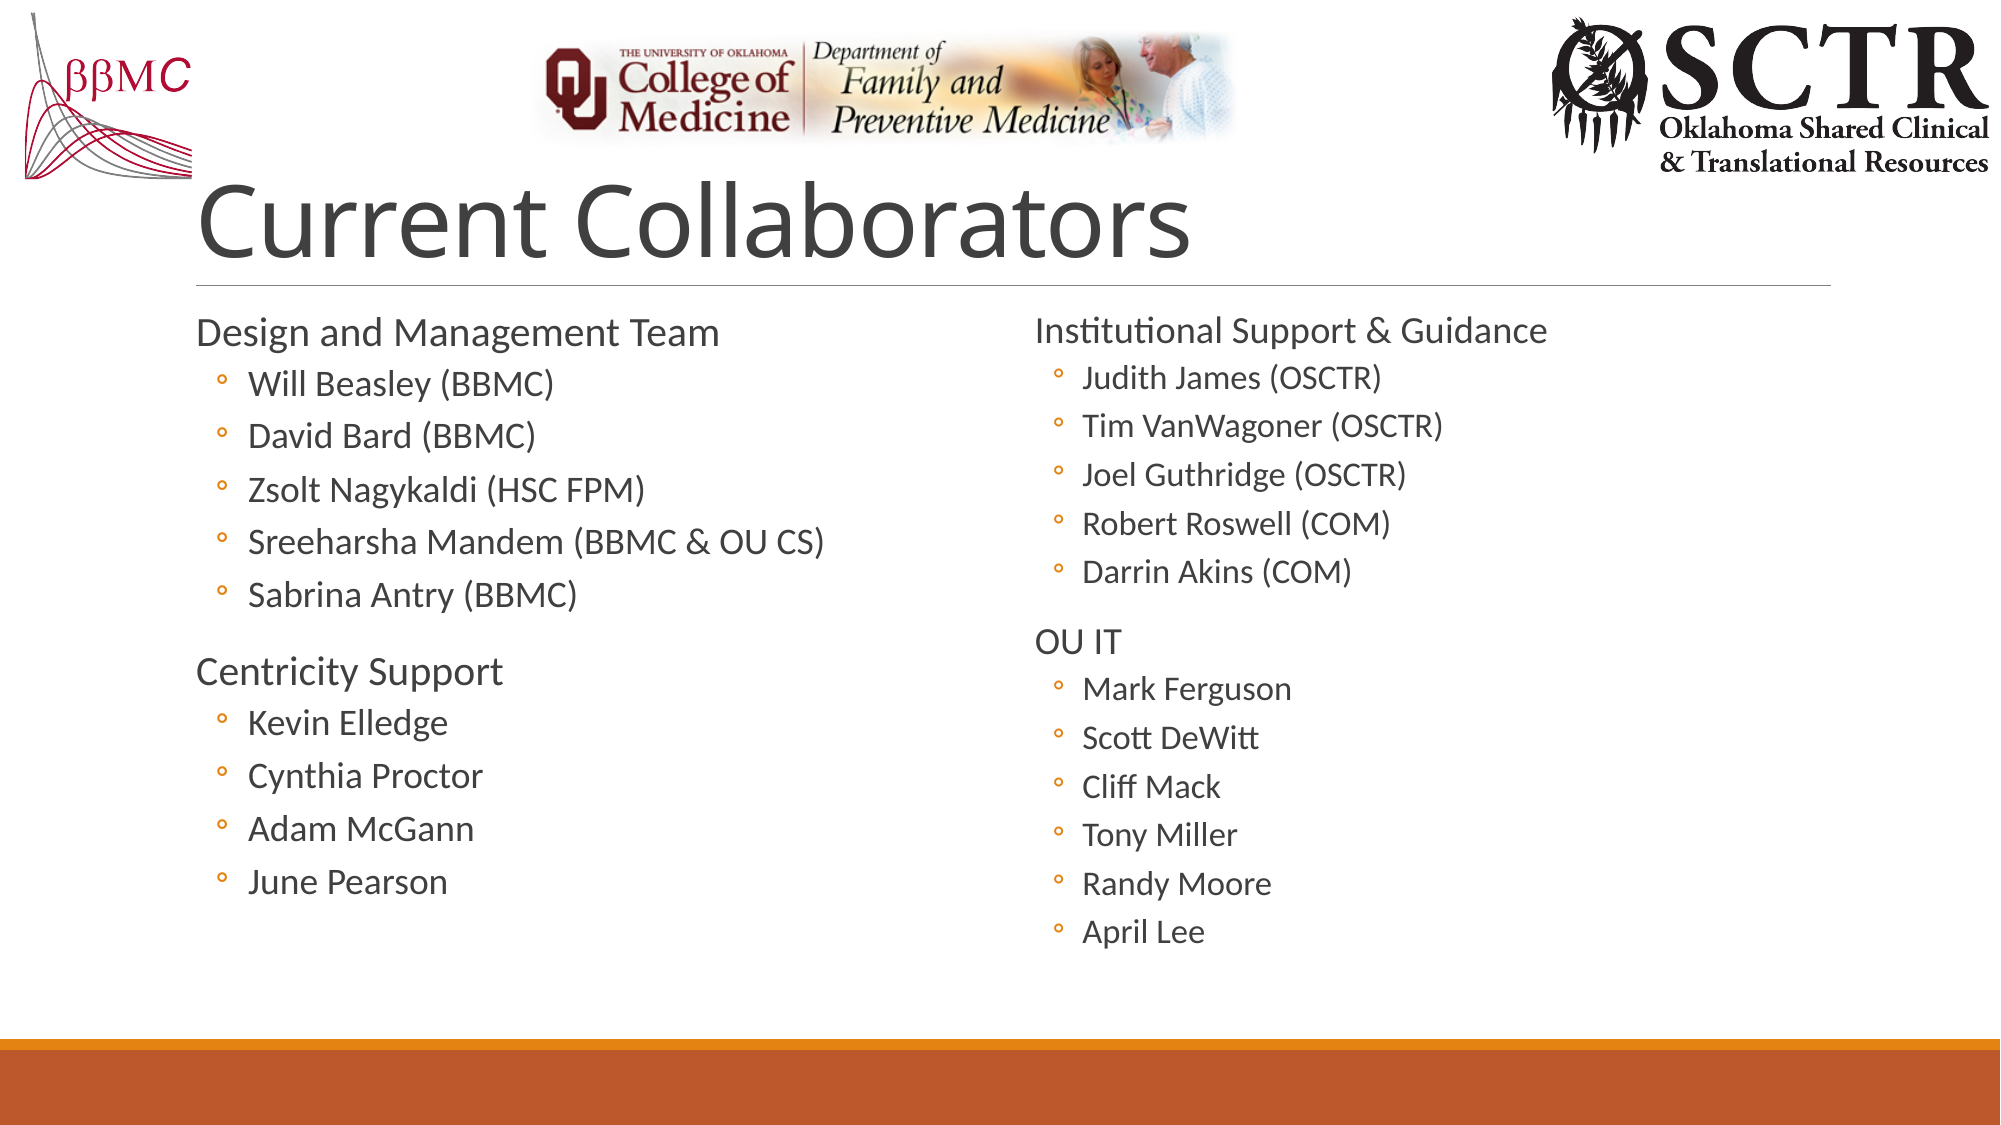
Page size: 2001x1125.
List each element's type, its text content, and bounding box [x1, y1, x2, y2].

list Design and Management Team Will Beasley (BBMC) David Bard (BBMC) Zsolt Nagykaldi (HSC FPM) Sreeharsha Mandem (BBMC & OU CS) Sabrina Antry (BBMC) Centricity Support Kevin Elledge Cynthia Proctor Adam McGann June Pearson [180, 302, 990, 963]
picture [528, 28, 1244, 148]
list Institutional Support & Guidance Judith James (OSCTR) Tim VanWagoner (OSCTR) Joel Guthridge (OSCTR) Robert Roswell (COM) Darrin Akins (COM) OU IT Mark Ferguson Scott DeWitt Cliff Mack Tony Miller Randy Moore April Lee [1020, 302, 1830, 963]
picture [16, 11, 193, 188]
picture [1541, 0, 2000, 188]
title Current Collaborators [180, 47, 1830, 285]
